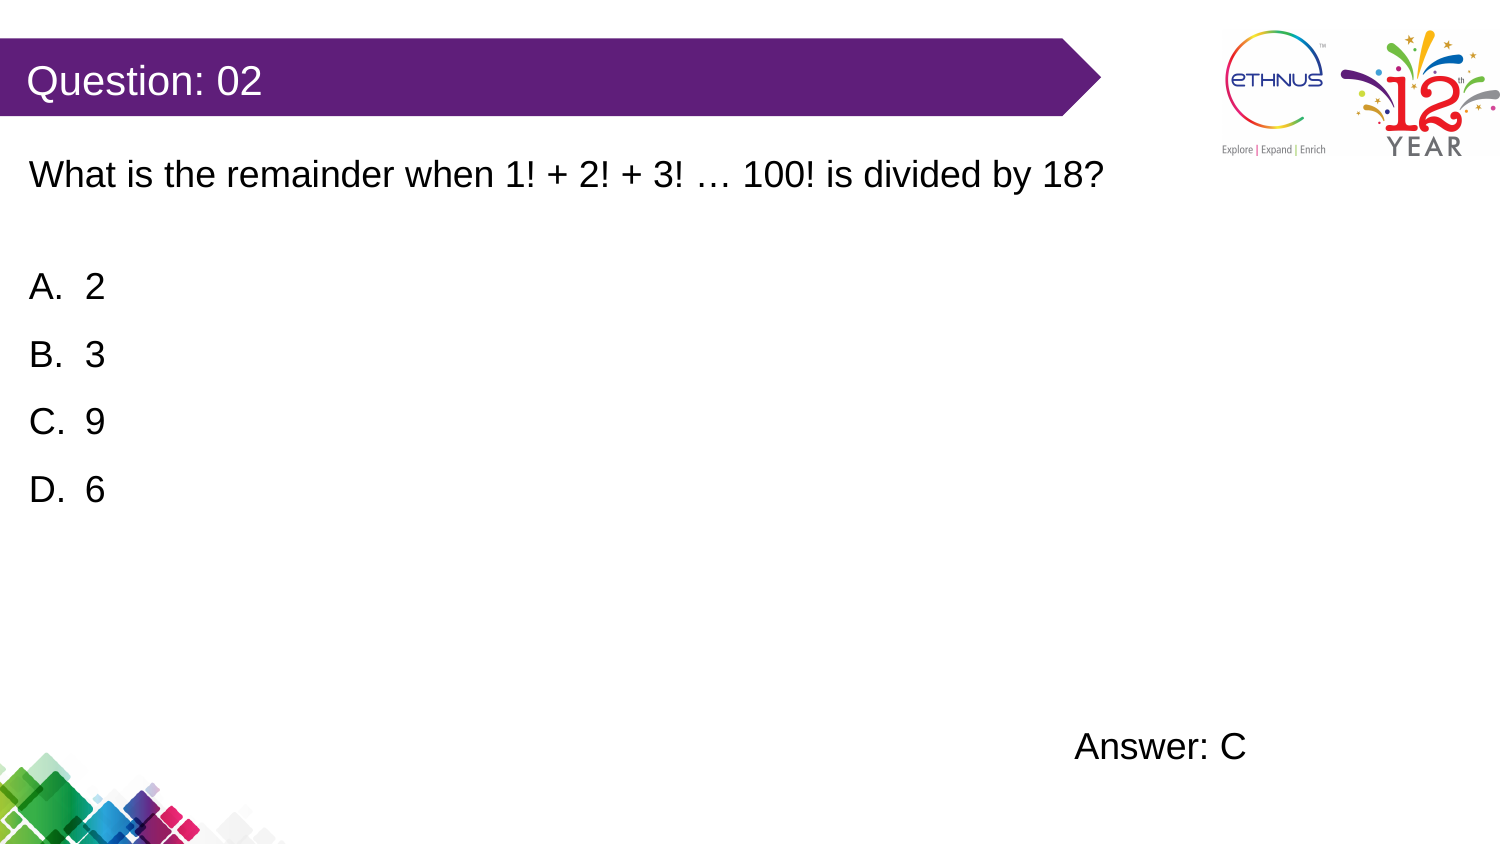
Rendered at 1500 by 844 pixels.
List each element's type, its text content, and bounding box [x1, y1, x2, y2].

picture [0, 744, 413, 844]
text_box [13, 163, 1304, 204]
picture [1221, 29, 1500, 156]
text_box 2 3 9 6 [13, 232, 533, 518]
text_box Answer: C [1059, 714, 1338, 774]
text_box What is the remainder when 1! + 2! + 3! … 100! is divided by 18? [13, 142, 1221, 203]
text_box Question: 02 [0, 38, 881, 130]
text_box [881, 38, 1102, 117]
